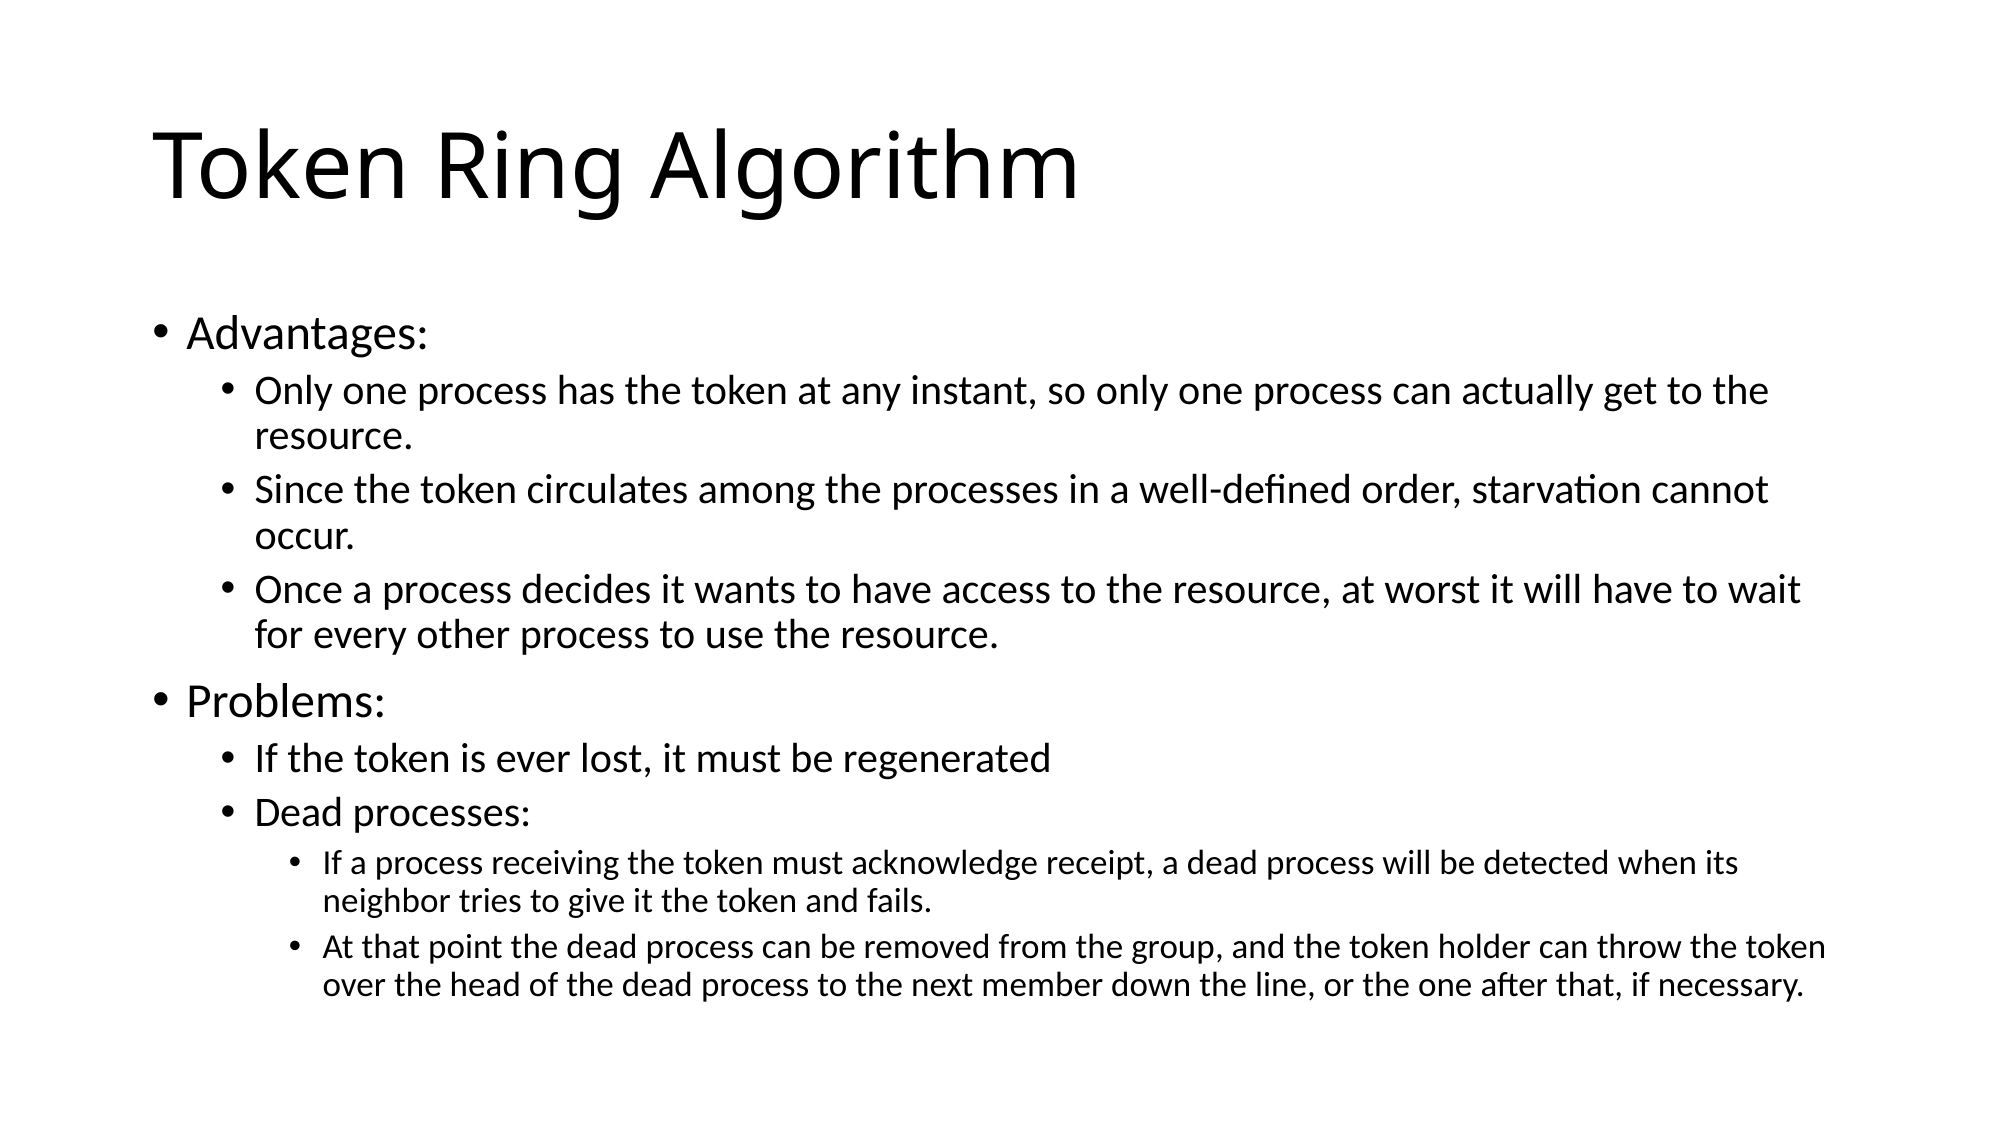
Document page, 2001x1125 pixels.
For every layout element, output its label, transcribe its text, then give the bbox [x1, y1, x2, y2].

list Advantages: Only one process has the token at any instant, so only one process can actually get to the resource. Since the token circulates among the processes in a well-defined order, starvation cannot occur. Once a process decides it wants to have access to the resource, at worst it will have to wait for every other process to use the resource. Problems: If the token is ever lost, it must be regenerated Dead processes: If a process receiving the token must acknowledge receipt, a dead process will be detected when its neighbor tries to give it the token and fails. At that point the dead process can be removed from the group, and the token holder can throw the token over the head of the dead process to the next member down the line, or the one after that, if necessary. [137, 299, 1863, 1014]
title Token Ring Algorithm [137, 59, 1863, 278]
